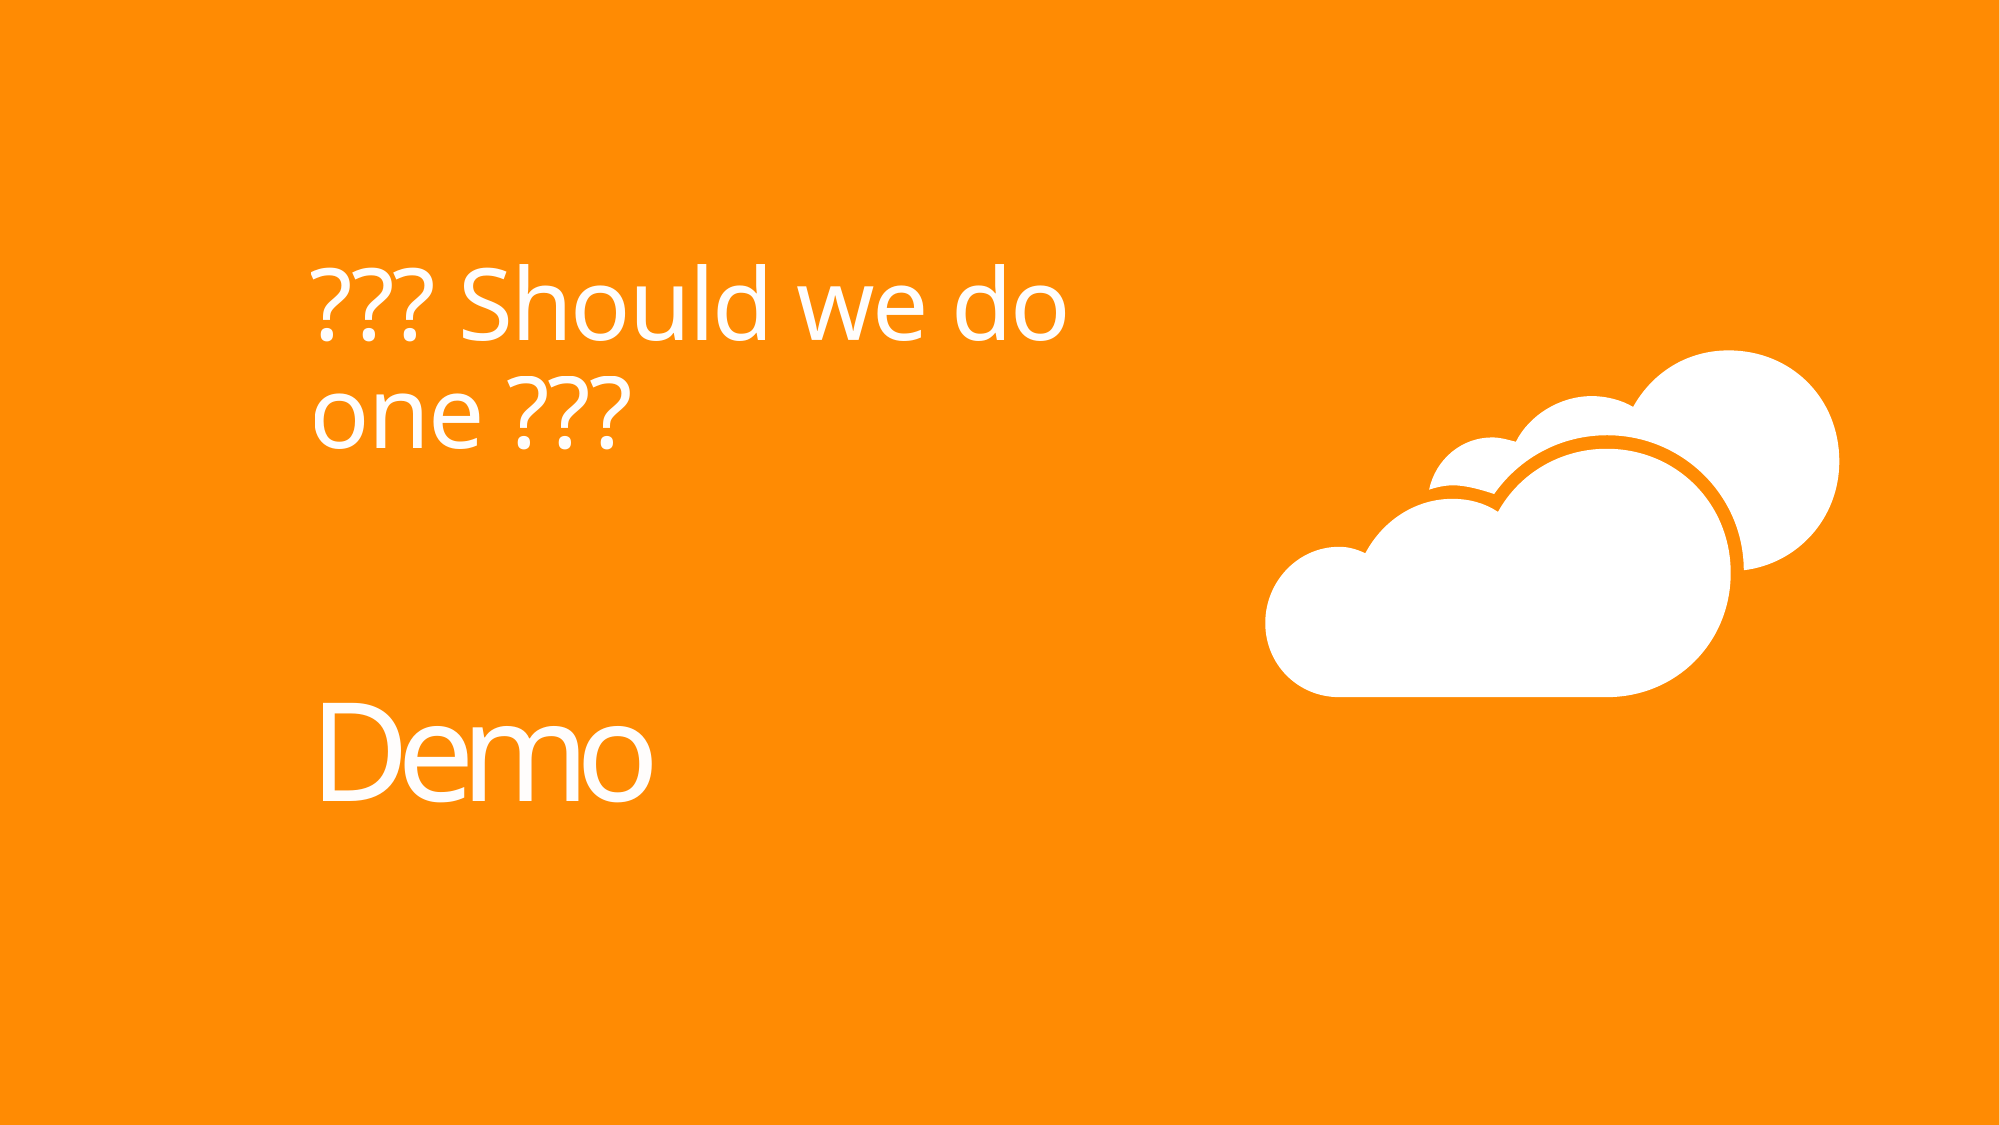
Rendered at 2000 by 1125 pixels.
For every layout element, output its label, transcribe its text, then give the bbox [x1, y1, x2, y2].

list Demo [309, 682, 1766, 892]
title ??? Should we do one ??? [309, 237, 1408, 488]
